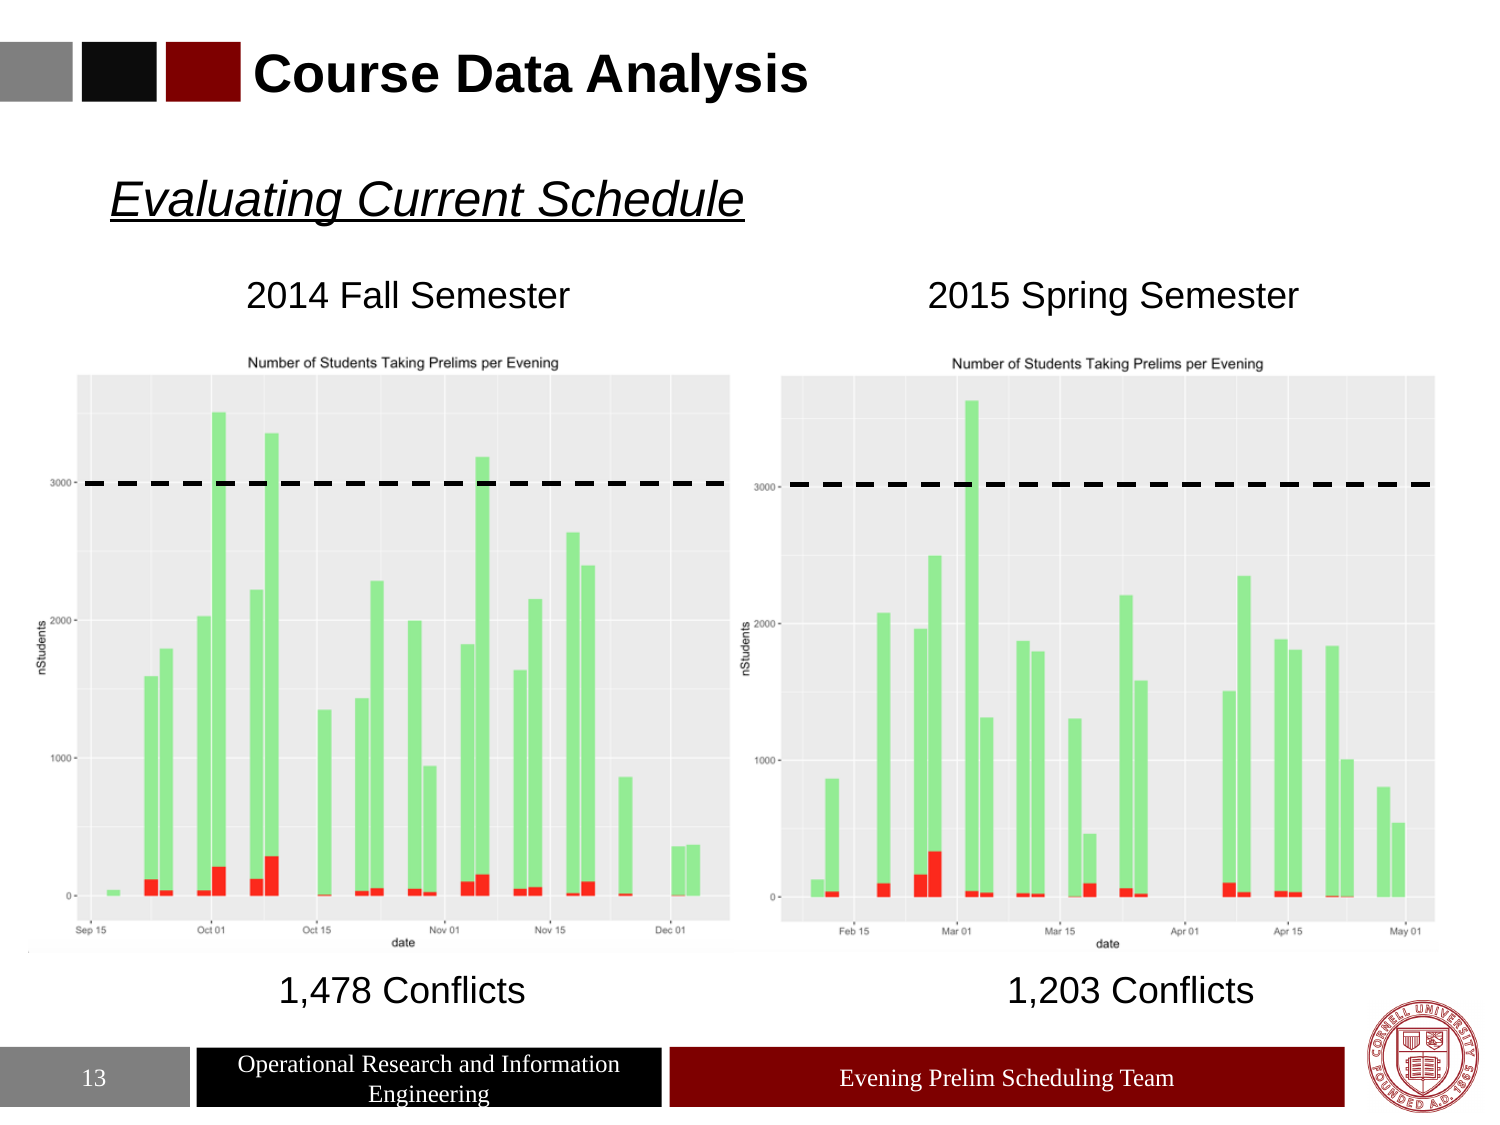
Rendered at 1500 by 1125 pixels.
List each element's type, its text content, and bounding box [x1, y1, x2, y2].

picture [28, 352, 1439, 953]
picture [1367, 1000, 1485, 1113]
text_box Operational Research and Information Engineering [196, 1047, 662, 1107]
text_box [81, 41, 157, 102]
slide_number ‹#› [0, 1044, 190, 1108]
text_box [0, 41, 73, 102]
title Course Data Analysis [238, 25, 1500, 116]
text_box 1,478 Conflicts 1,203 Conflicts [263, 960, 1313, 1015]
footer Evening Prelim Scheduling Team [669, 1046, 1345, 1107]
text_box [165, 41, 241, 102]
text_box Evaluating Current Schedule 2014 Fall Semester 2015 Spring Semester [94, 151, 1368, 352]
